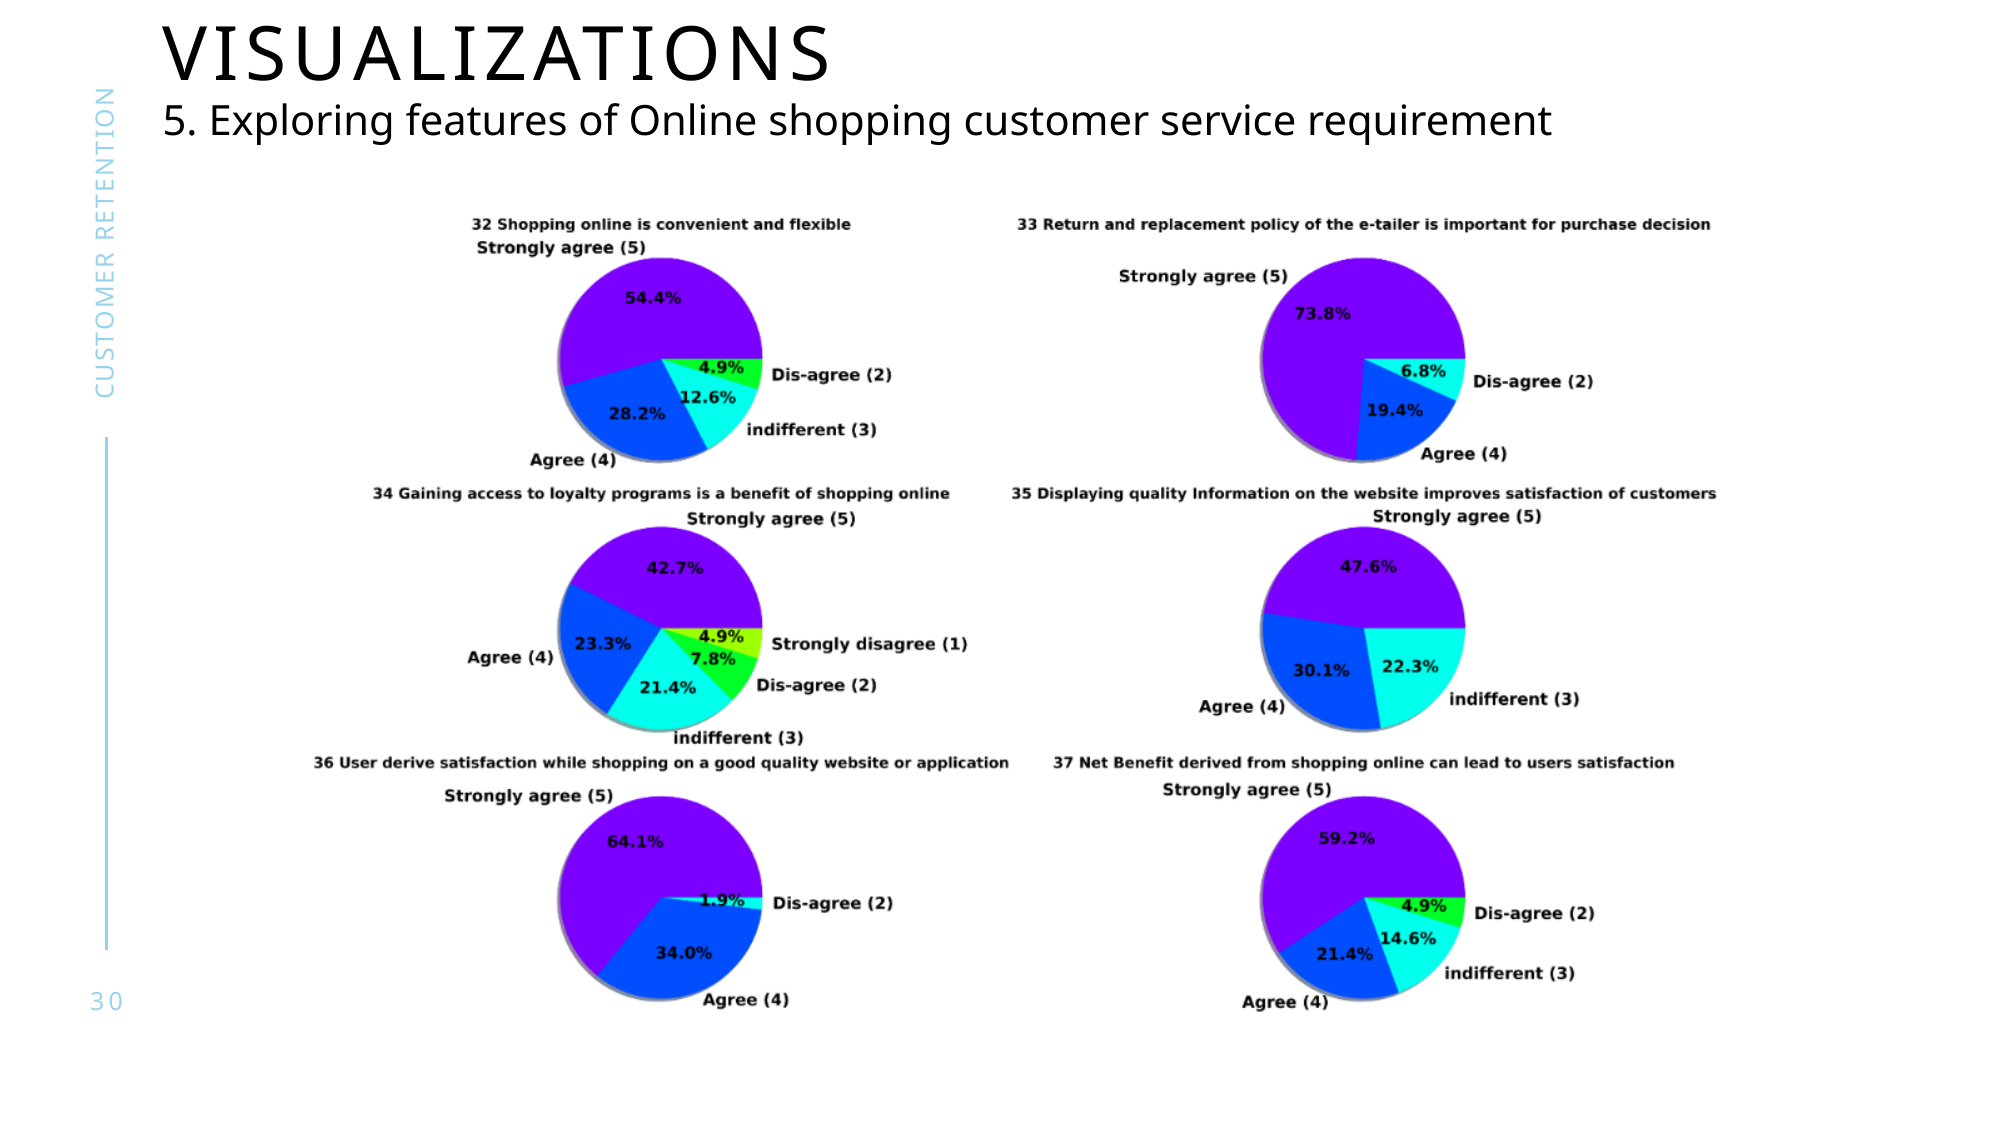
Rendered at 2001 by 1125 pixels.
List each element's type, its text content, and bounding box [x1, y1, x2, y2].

list 5. Exploring features of Online shopping customer service requirement [162, 93, 1928, 156]
slide_number 30 [68, 987, 144, 1018]
footer Customer retention [90, 75, 117, 400]
title VISUALIZATIONS [162, 16, 1989, 105]
picture [243, 208, 1757, 1018]
